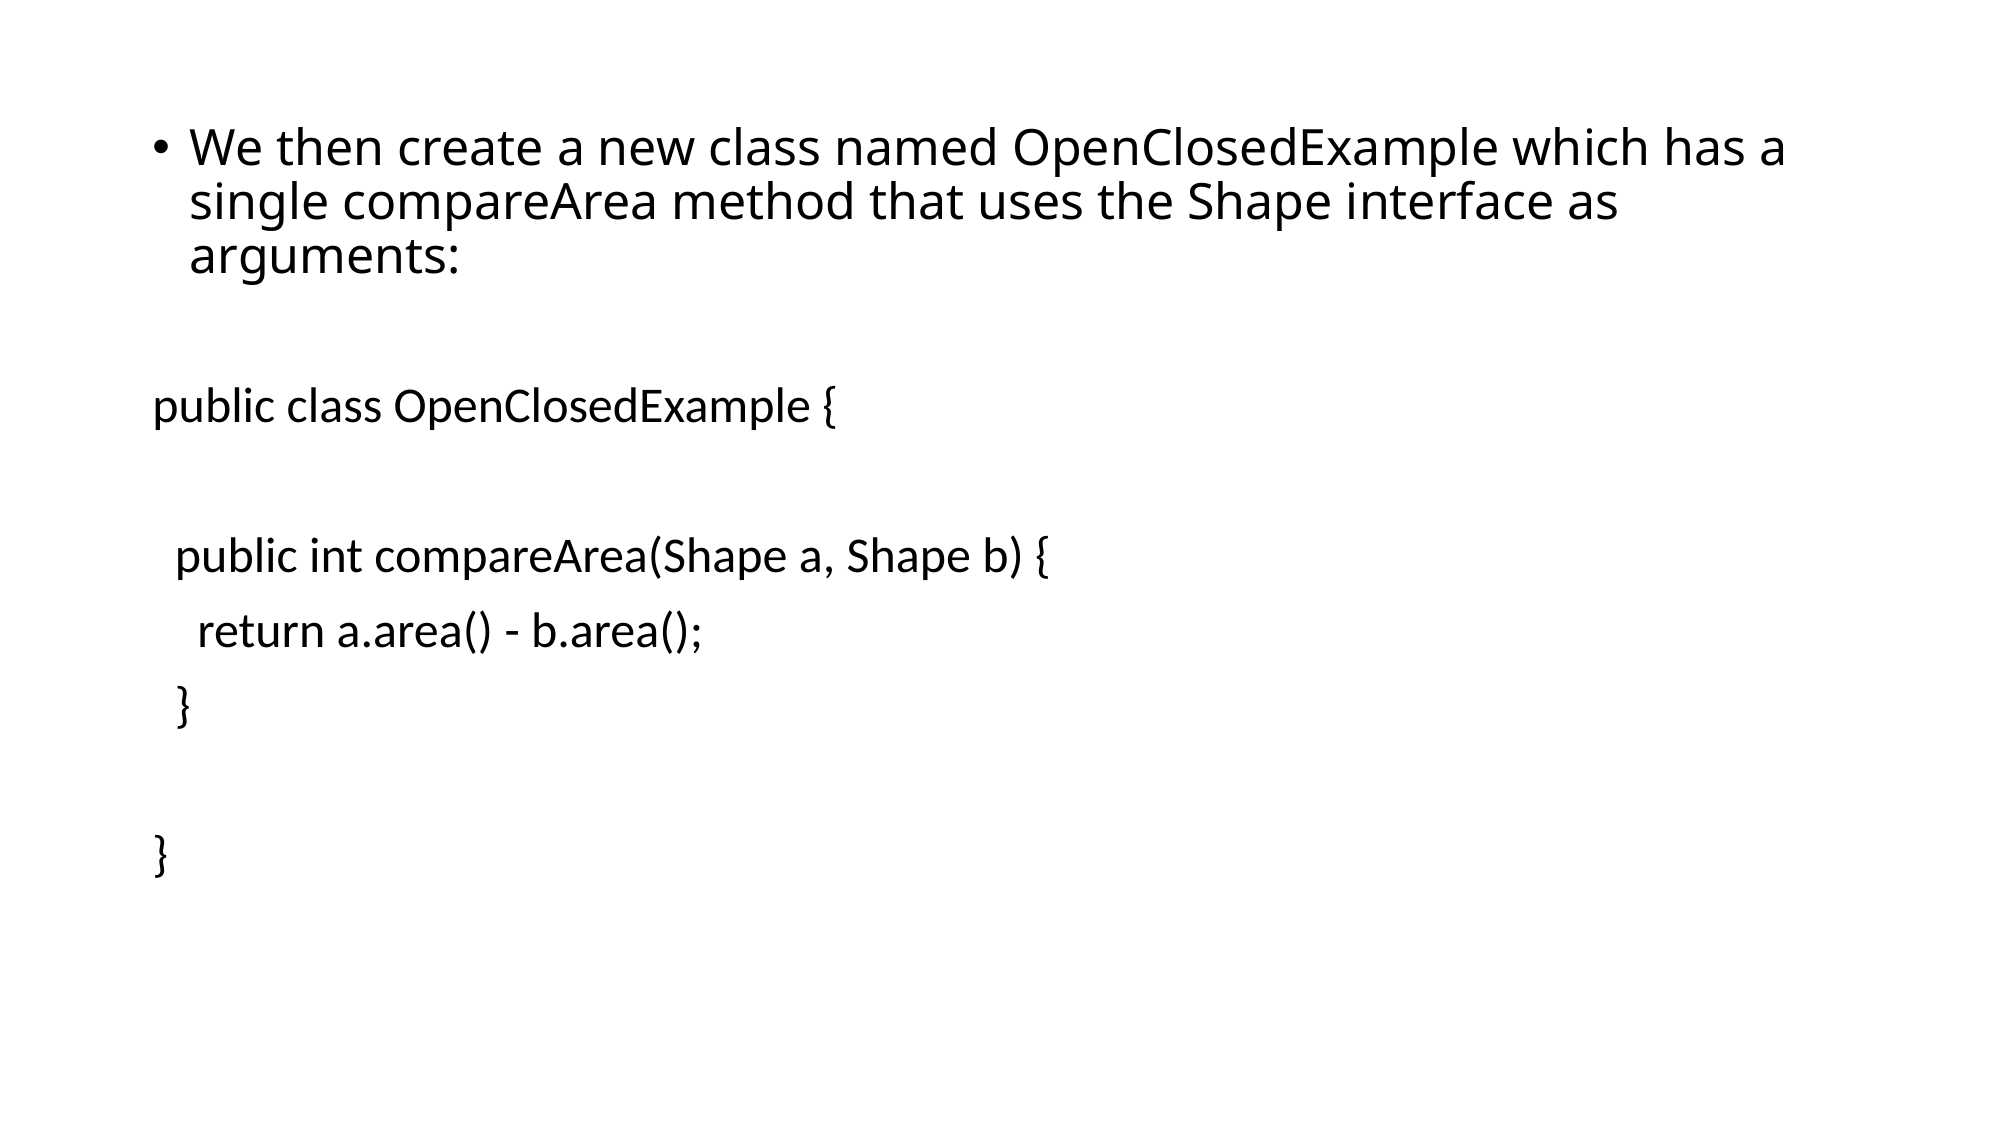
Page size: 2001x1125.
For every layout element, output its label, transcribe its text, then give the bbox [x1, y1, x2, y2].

list We then create a new class named OpenClosedExample which has a single compareArea method that uses the Shape interface as arguments: public class OpenClosedExample { public int compareArea(Shape a, Shape b) { return a.area() - b.area(); } } [137, 114, 1863, 1014]
